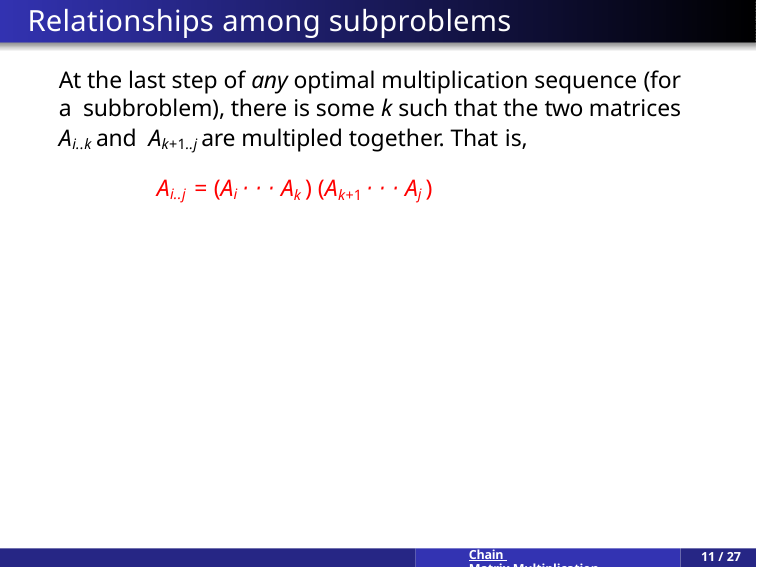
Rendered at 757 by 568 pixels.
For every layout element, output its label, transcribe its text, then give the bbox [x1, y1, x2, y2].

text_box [0, 548, 757, 568]
picture [0, 0, 756, 51]
text_box At the last step of any optimal multiplication sequence (for a subbroblem), there is some k such that the two matrices Ai..k and Ak+1..j are multipled together. That is, Ai..j = (Ai · · · Ak ) (Ak+1 · · · Aj ) [50, 63, 698, 203]
text_box Relationships among subproblems [25, 0, 529, 38]
